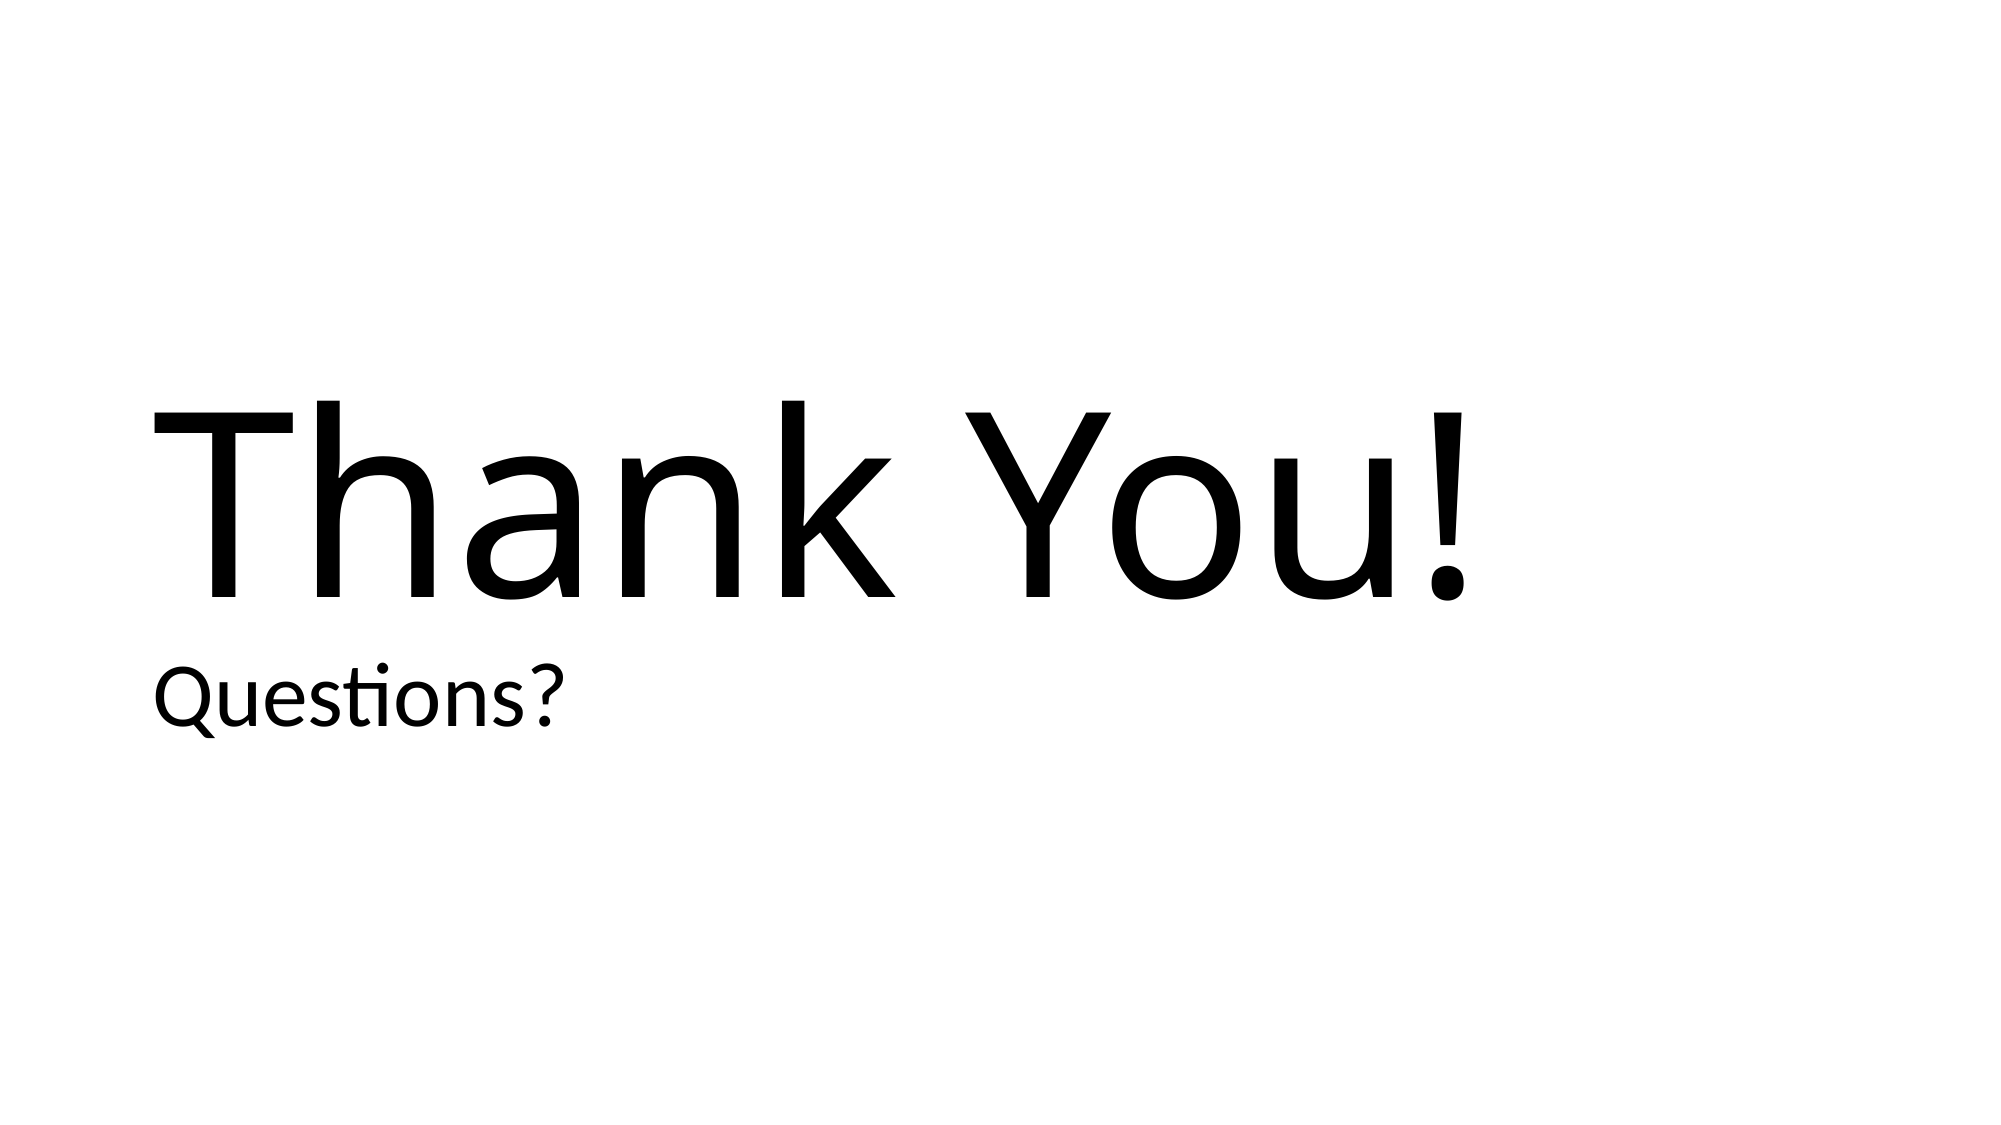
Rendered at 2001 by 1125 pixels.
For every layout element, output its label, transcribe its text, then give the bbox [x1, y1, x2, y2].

list Questions? [137, 640, 1863, 1018]
title Thank You! [137, 226, 1863, 640]
